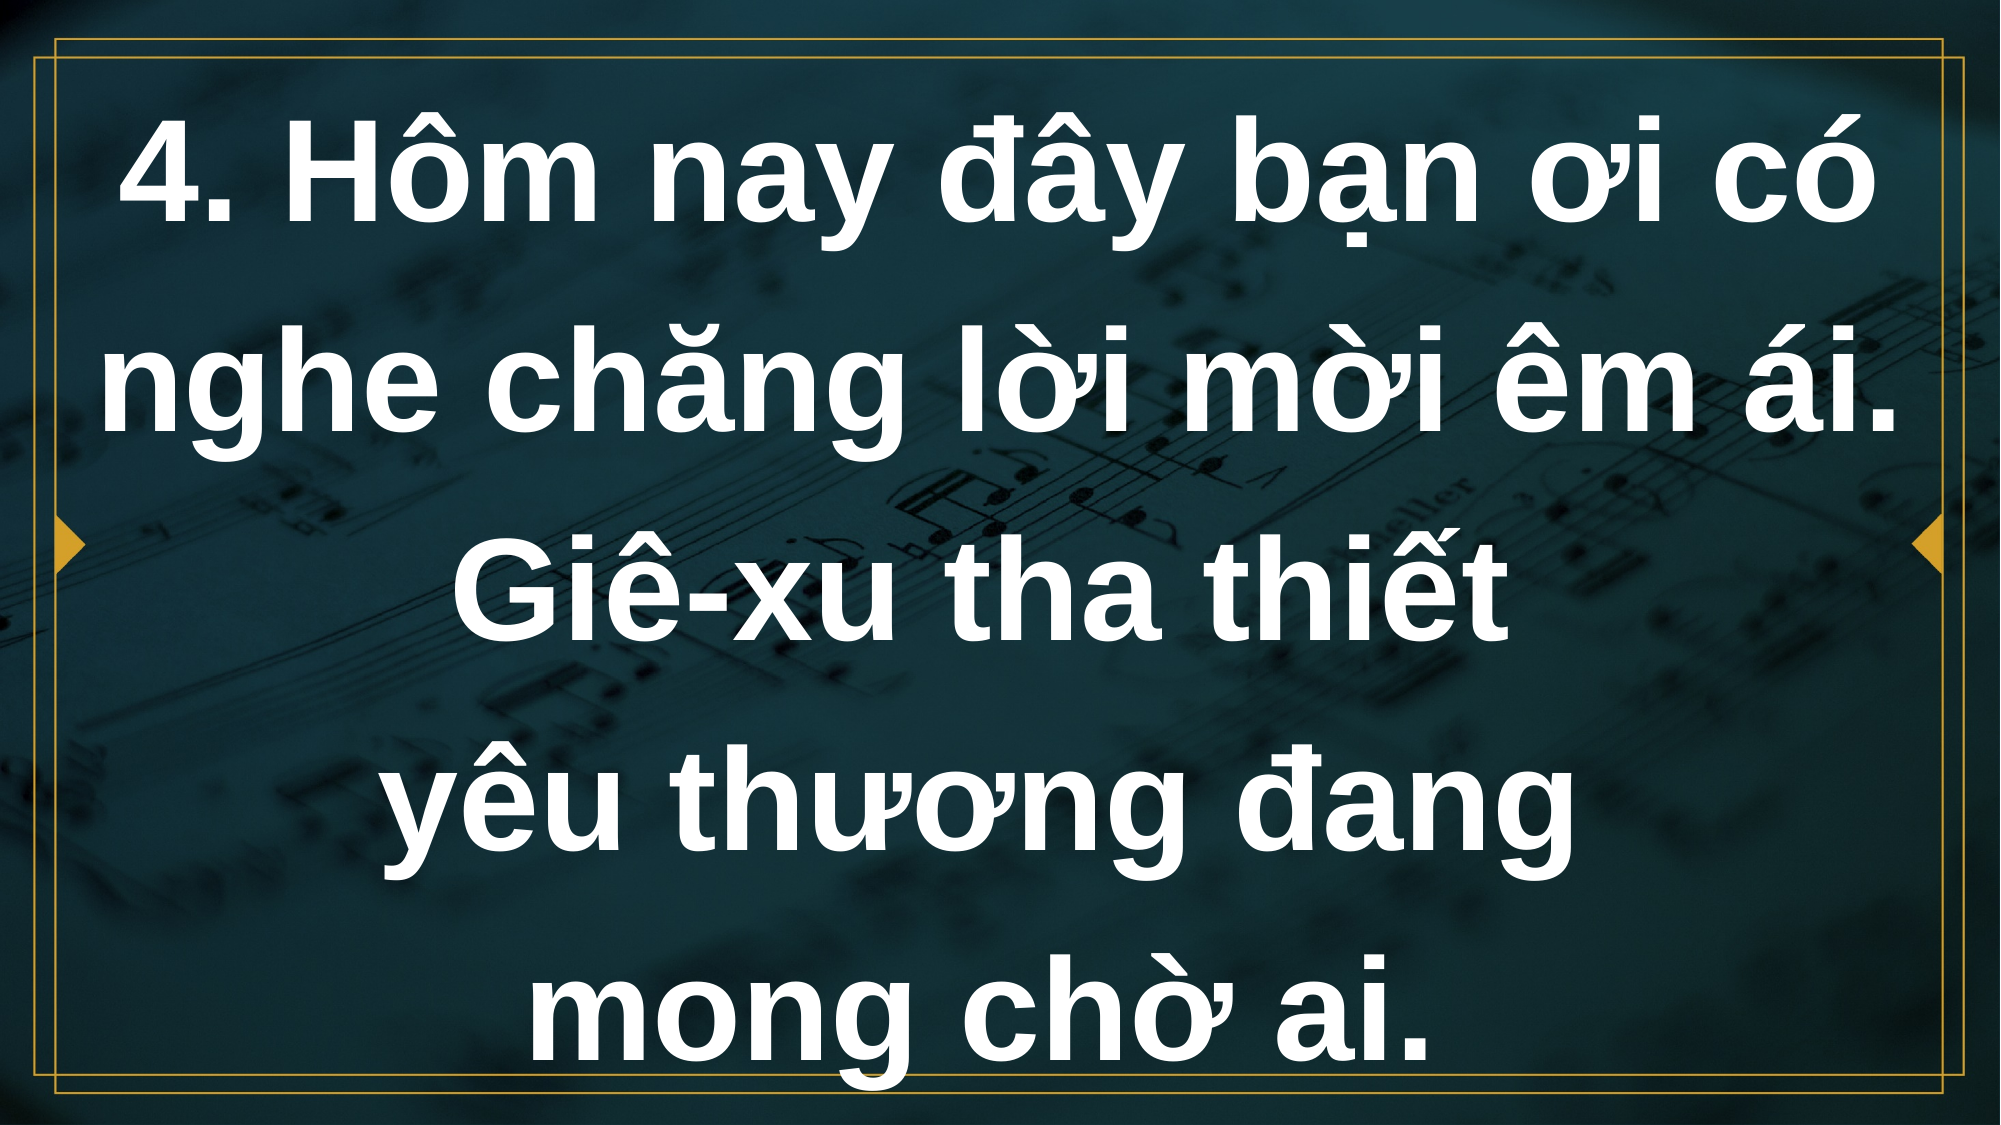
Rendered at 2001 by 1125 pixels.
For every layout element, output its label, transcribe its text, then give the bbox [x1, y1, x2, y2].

picture [0, 0, 2000, 1125]
title 4. Hôm nay đây bạn ơi có nghe chăng lời mời êm ái. Giê-xu tha thiết yêu thương đang mong chờ ai. [55, 53, 1945, 1077]
